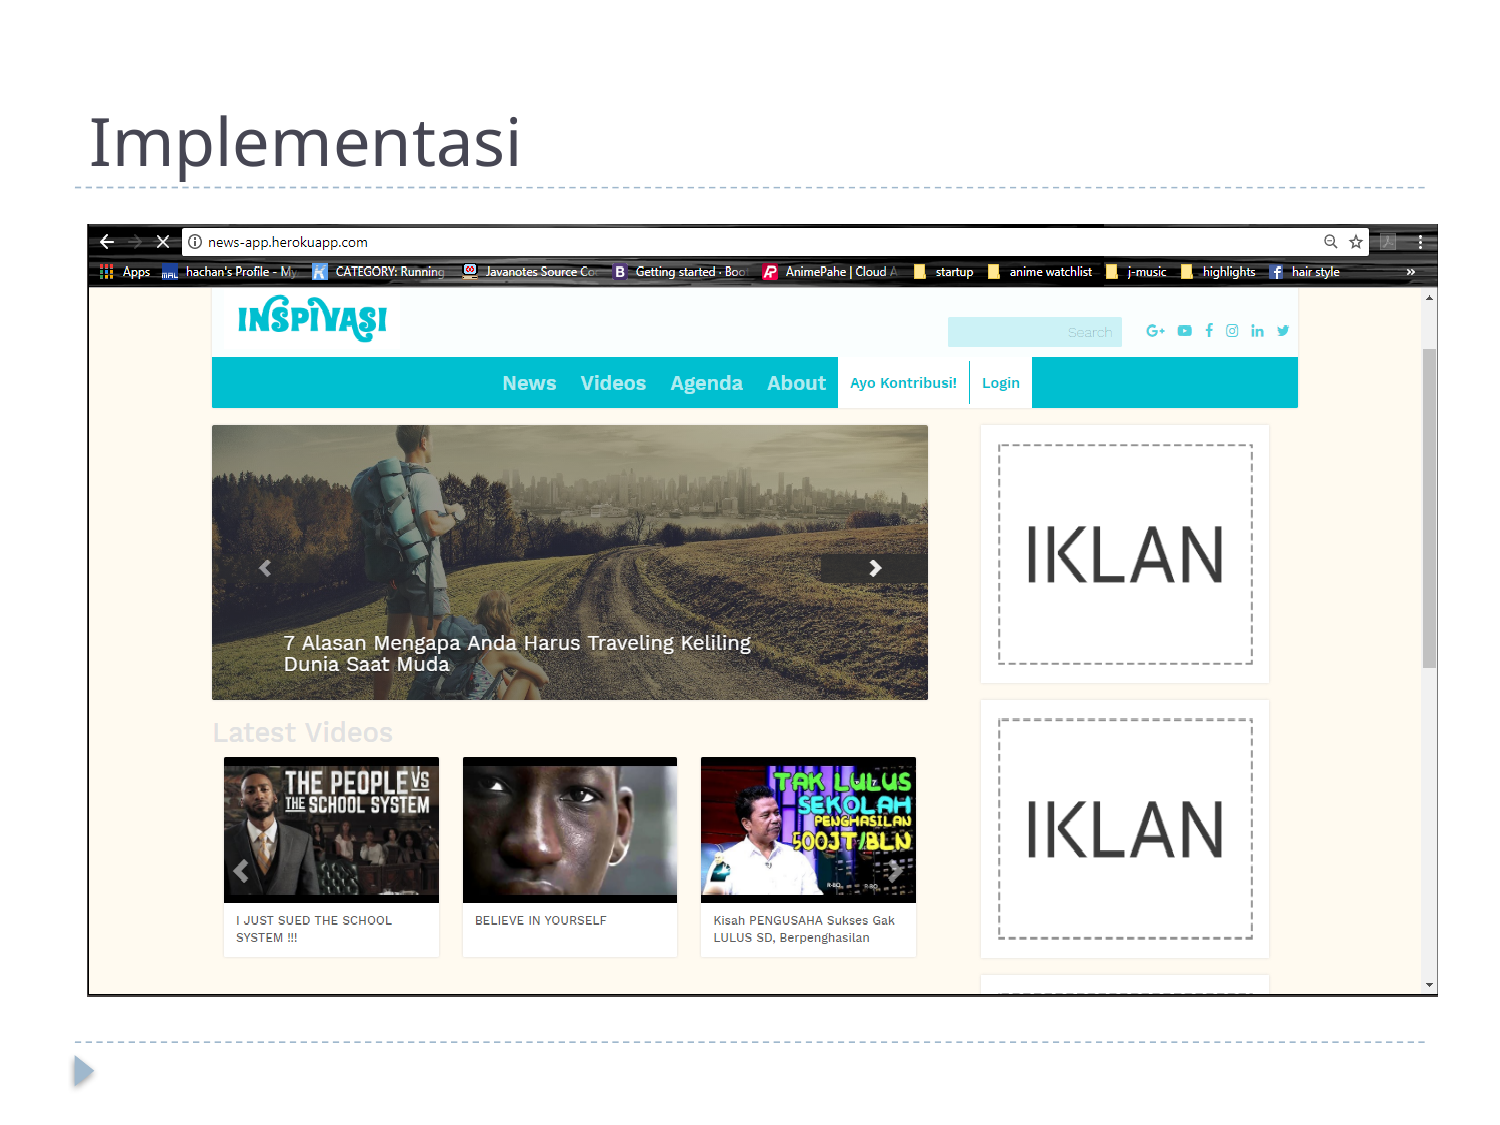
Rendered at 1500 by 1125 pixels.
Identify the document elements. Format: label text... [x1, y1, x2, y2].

title Implementasi [75, 24, 1425, 188]
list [87, 224, 1438, 998]
